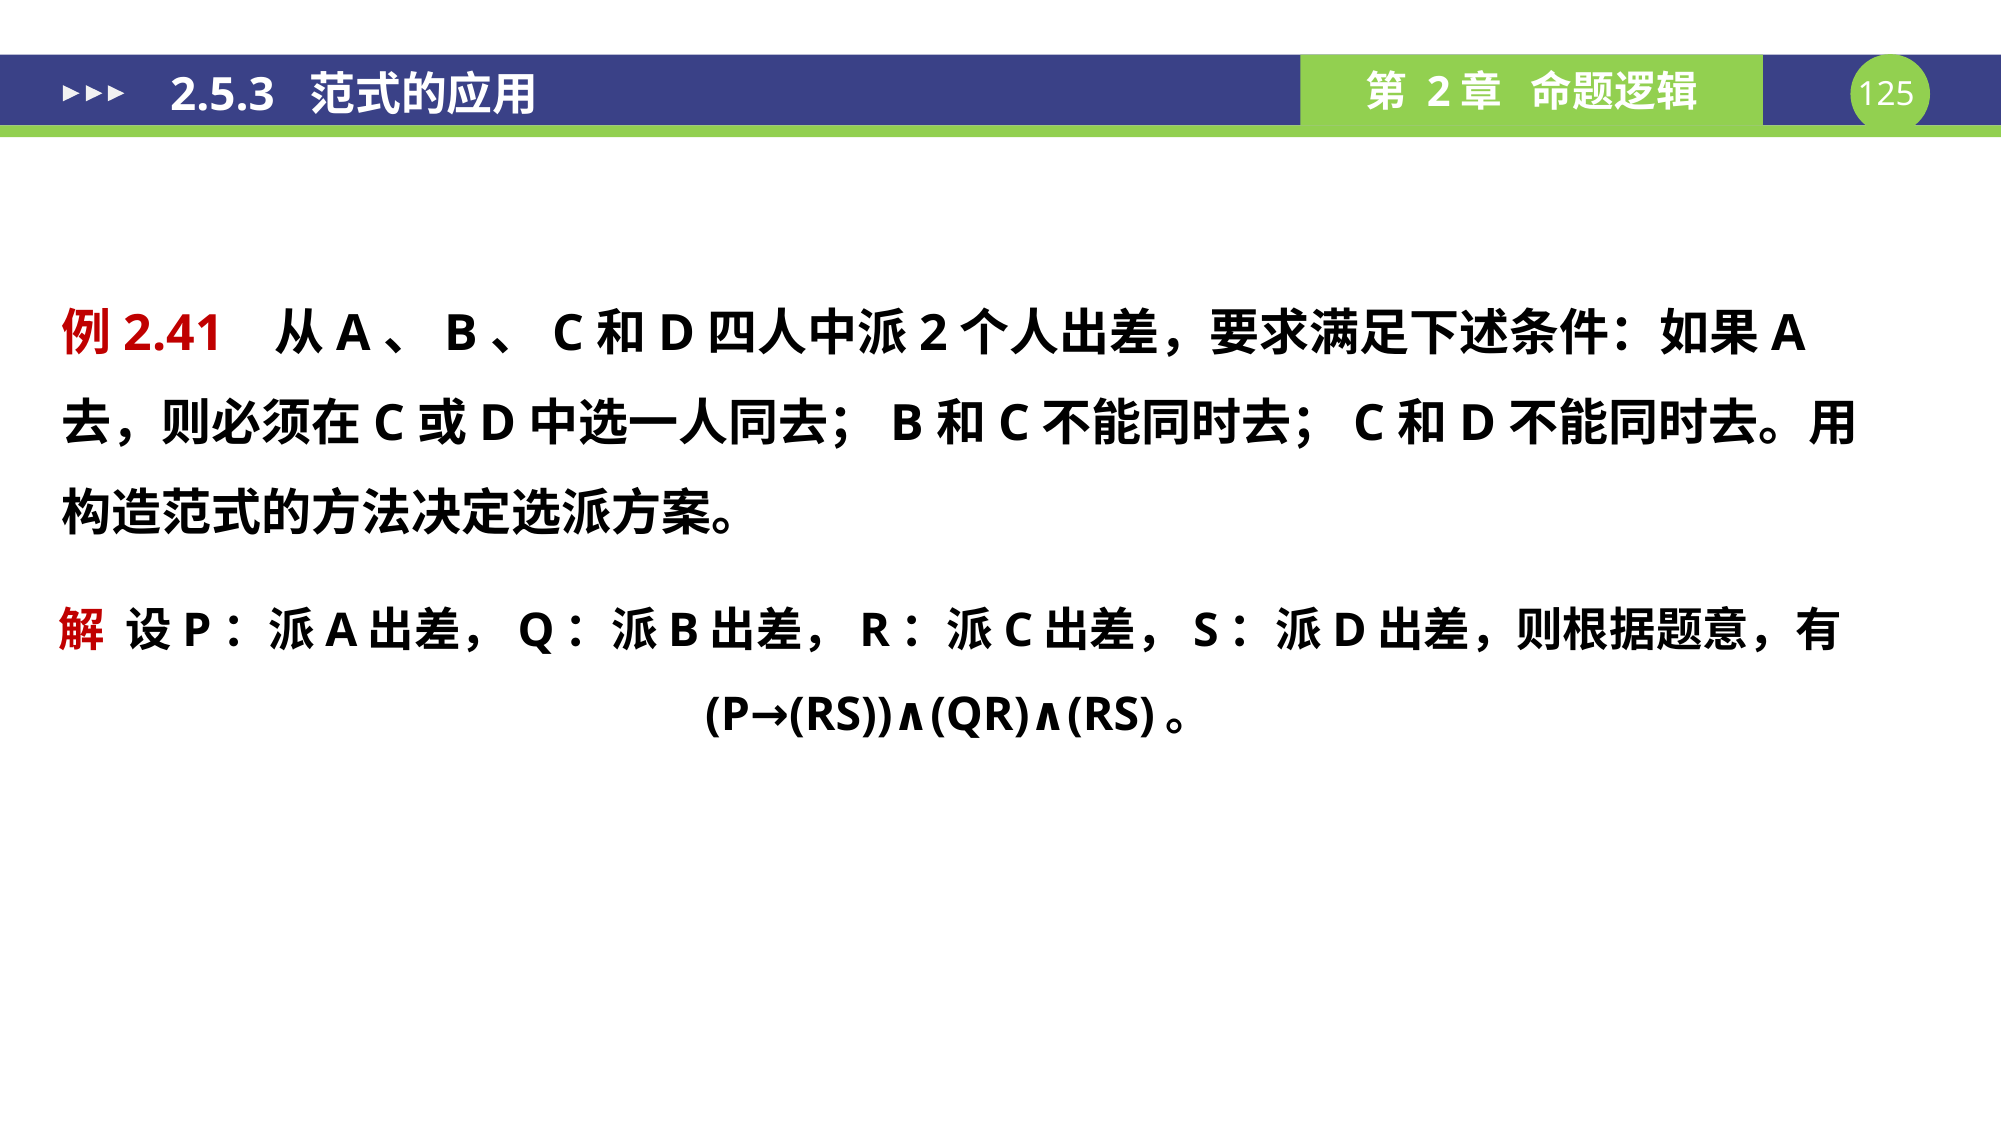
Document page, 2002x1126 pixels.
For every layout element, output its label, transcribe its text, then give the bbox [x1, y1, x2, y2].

list 例2.41 从A、B、C和D四人中派2个人出差，要求满足下述条件：如果A去，则必须在C或D中选一人同去；B和C不能同时去；C和D不能同时去。用构造范式的方法决定选派方案。 [41, 260, 1879, 573]
text_box 2.5.3 范式的应用 [150, 16, 1473, 168]
